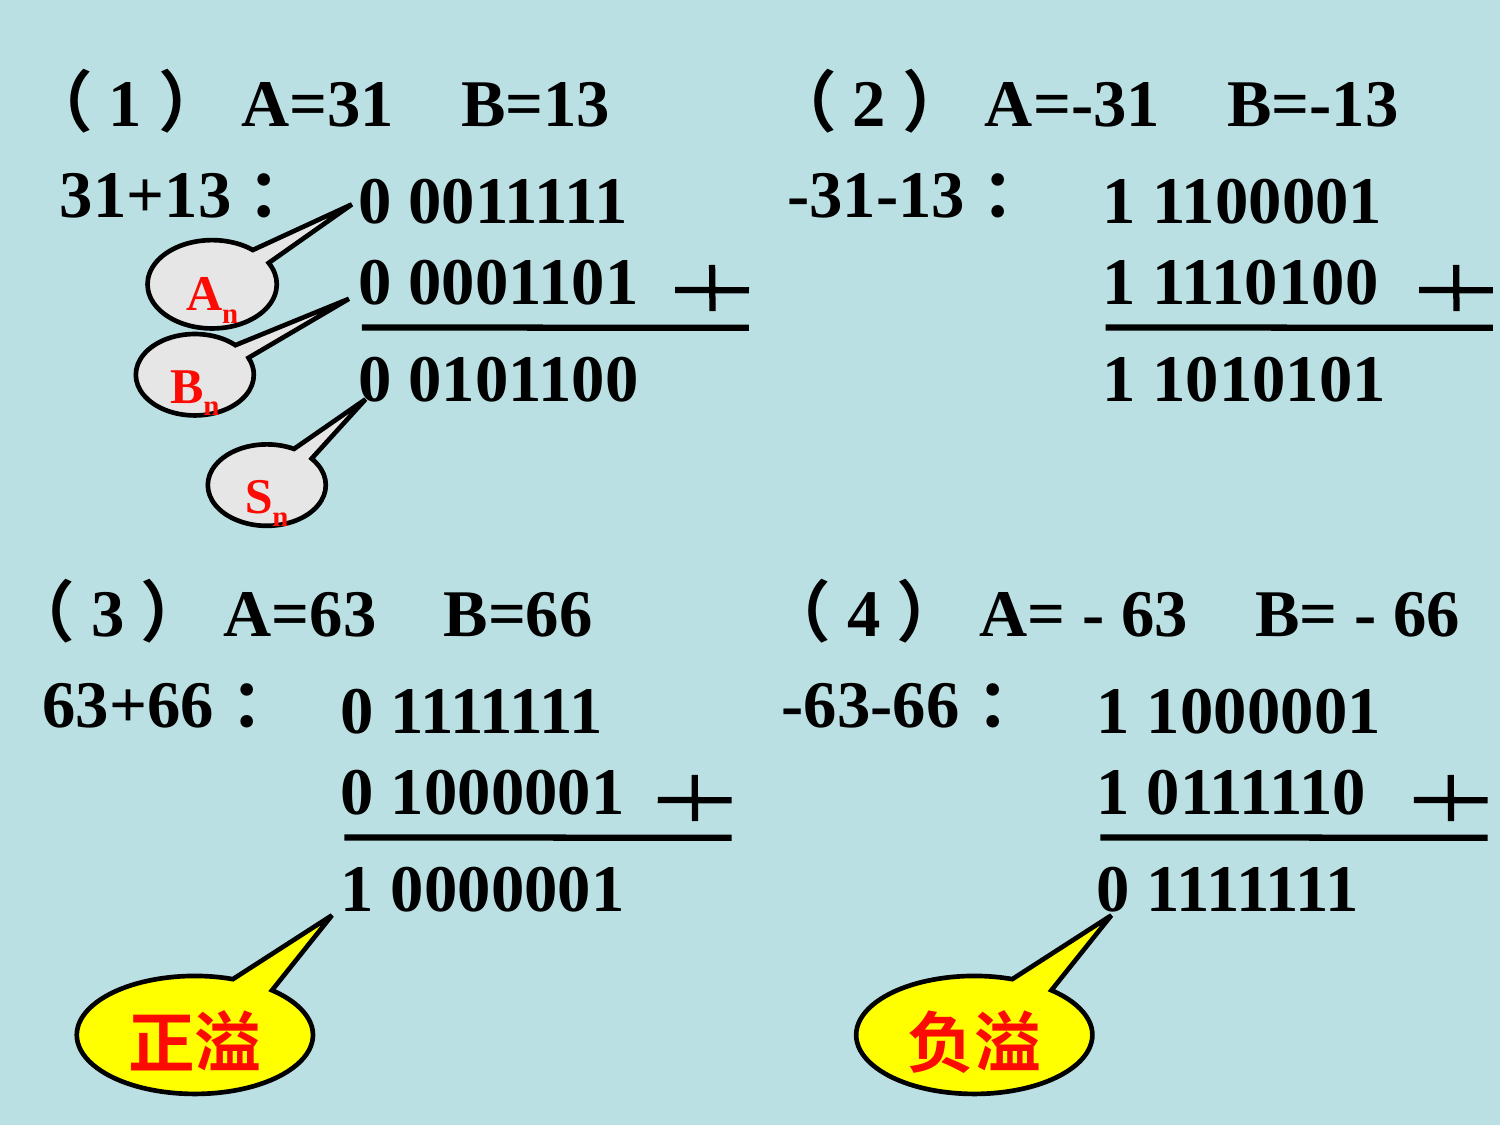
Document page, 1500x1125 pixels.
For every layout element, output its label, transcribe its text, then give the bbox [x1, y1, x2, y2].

text_box 负溢 [856, 941, 1093, 1094]
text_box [755, 52, 1500, 423]
text_box Sn [207, 430, 338, 526]
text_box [749, 562, 1500, 933]
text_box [11, 52, 753, 423]
text_box 正溢 [76, 941, 313, 1094]
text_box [0, 562, 747, 933]
